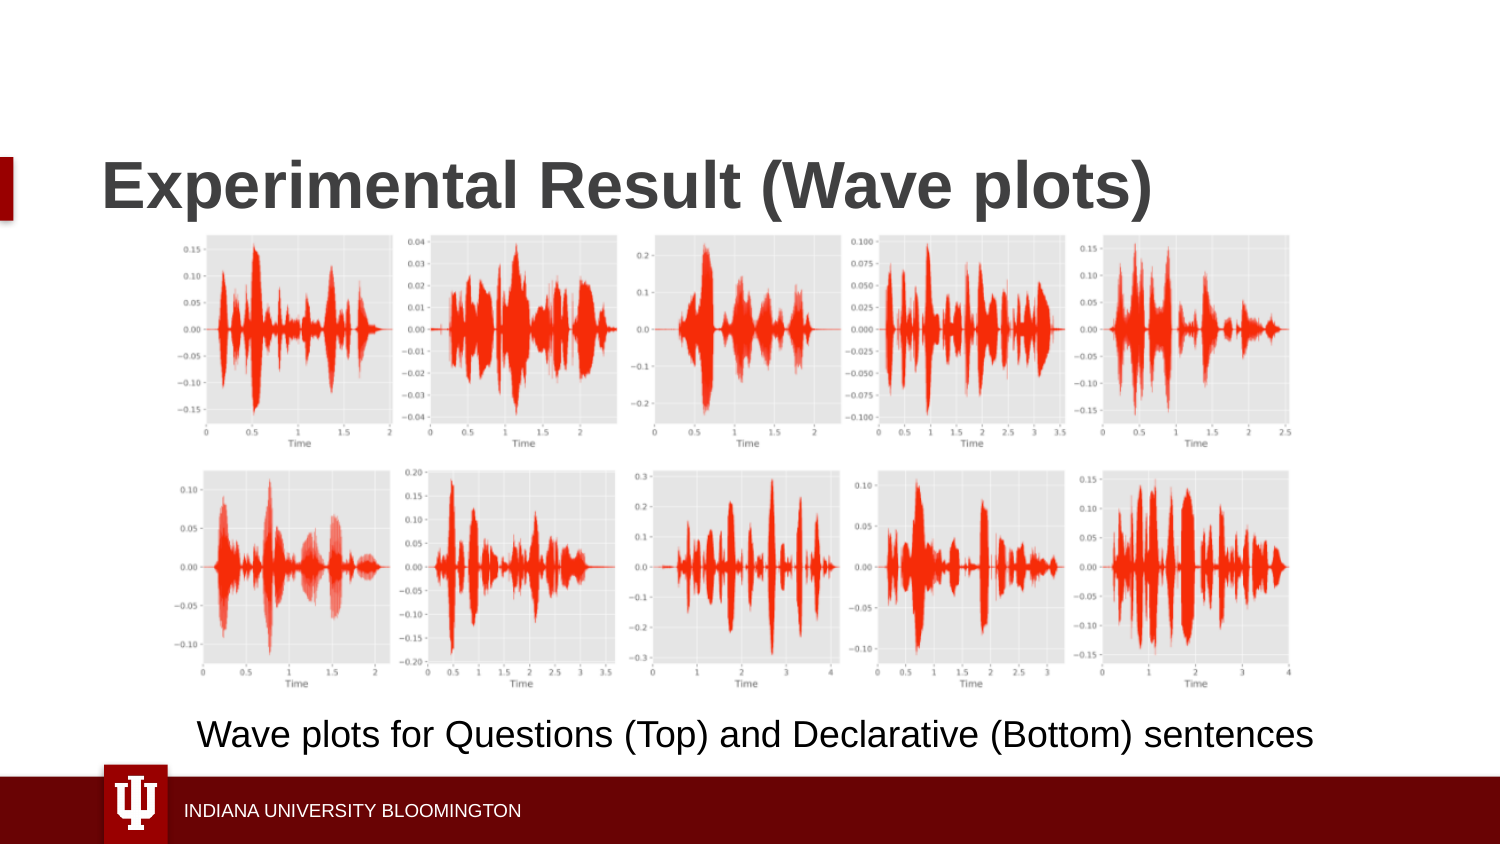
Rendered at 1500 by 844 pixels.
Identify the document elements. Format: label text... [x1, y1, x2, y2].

title Experimental Result (Wave plots) [86, 124, 1400, 240]
picture [166, 226, 1305, 457]
picture [166, 459, 1305, 700]
text_box Wave plots for Questions (Top) and Declarative (Bottom) sentences [134, 702, 1378, 763]
